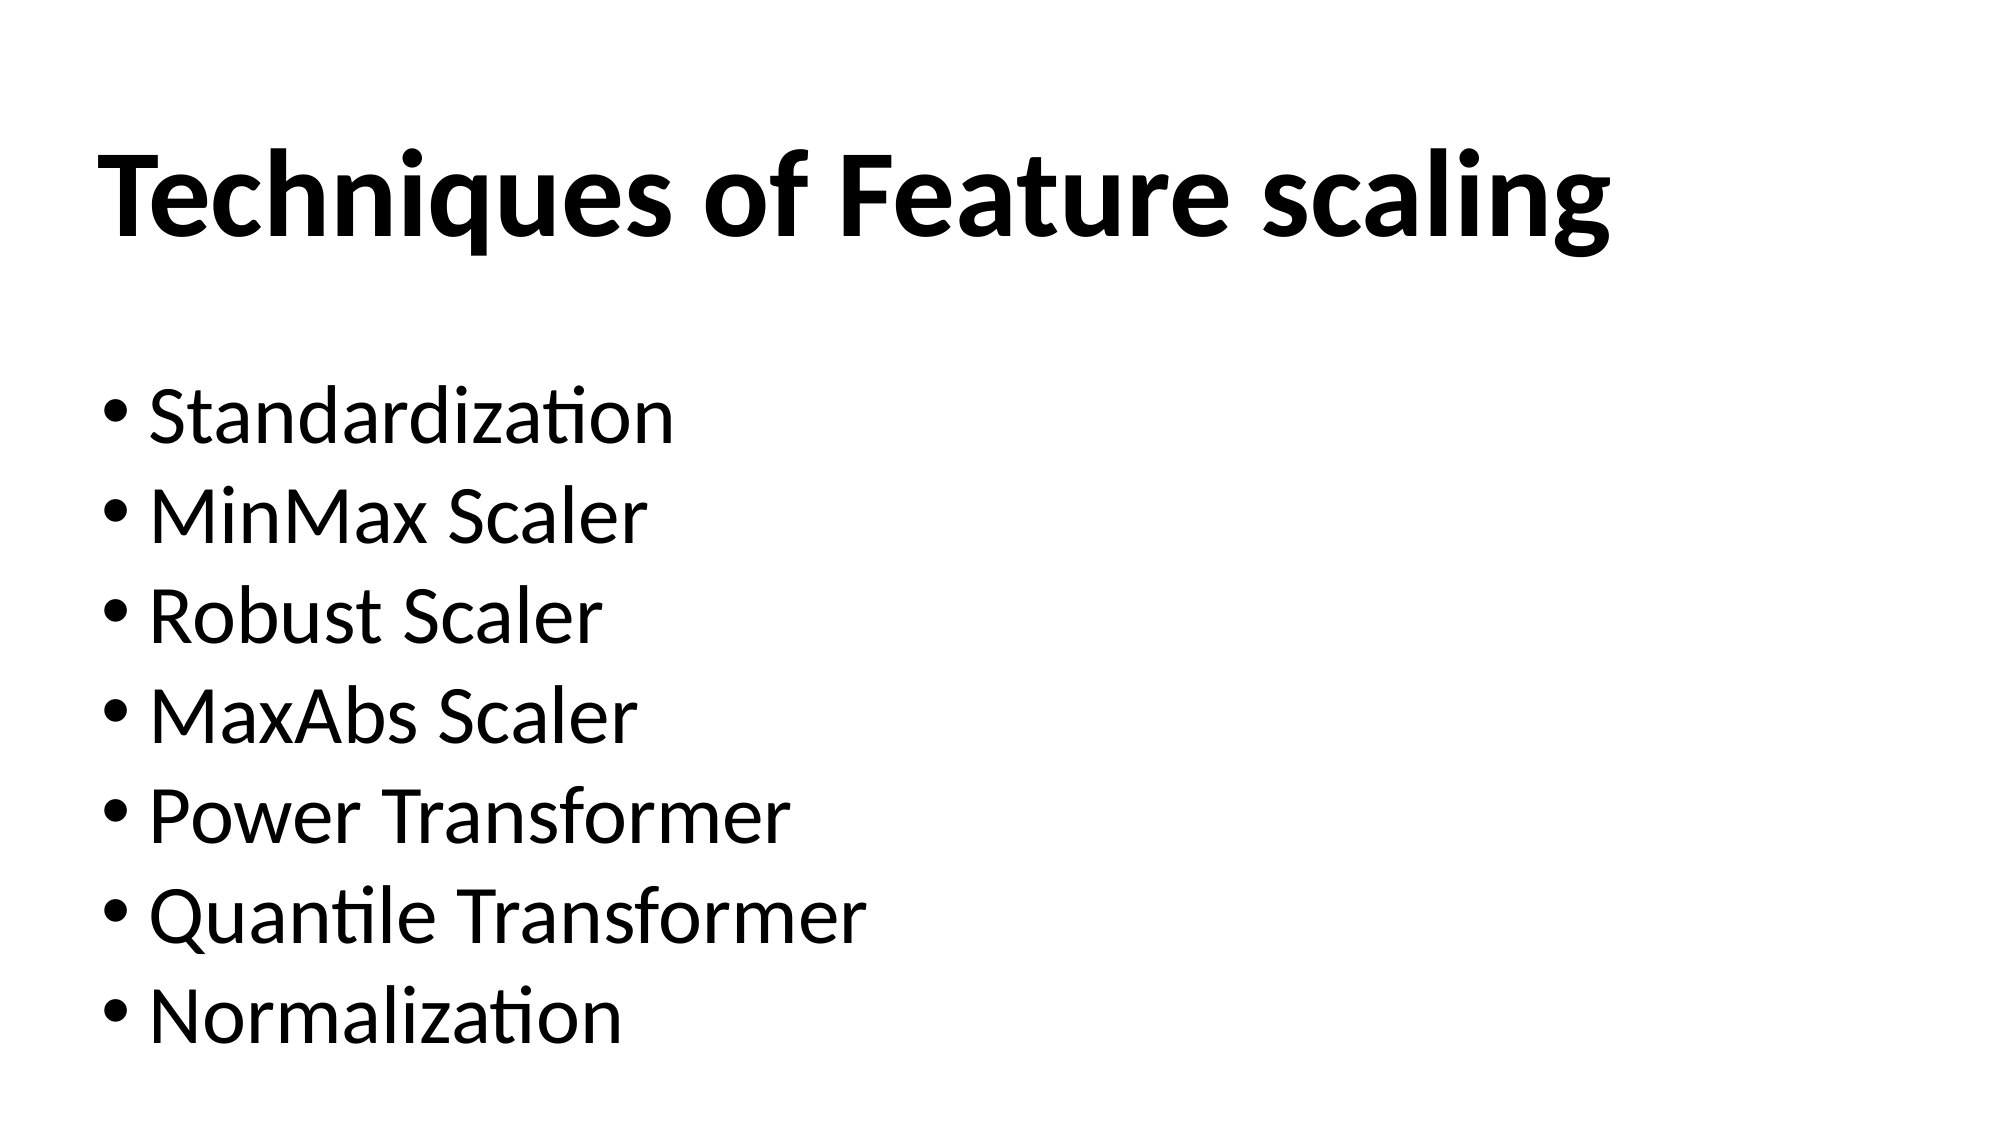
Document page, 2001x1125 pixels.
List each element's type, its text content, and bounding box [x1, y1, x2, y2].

text_box Standardization MinMax Scaler Robust Scaler MaxAbs Scaler Power Transformer Quantile Transformer Normalization [87, 352, 885, 1068]
text_box Techniques of Feature scaling [82, 104, 1628, 269]
